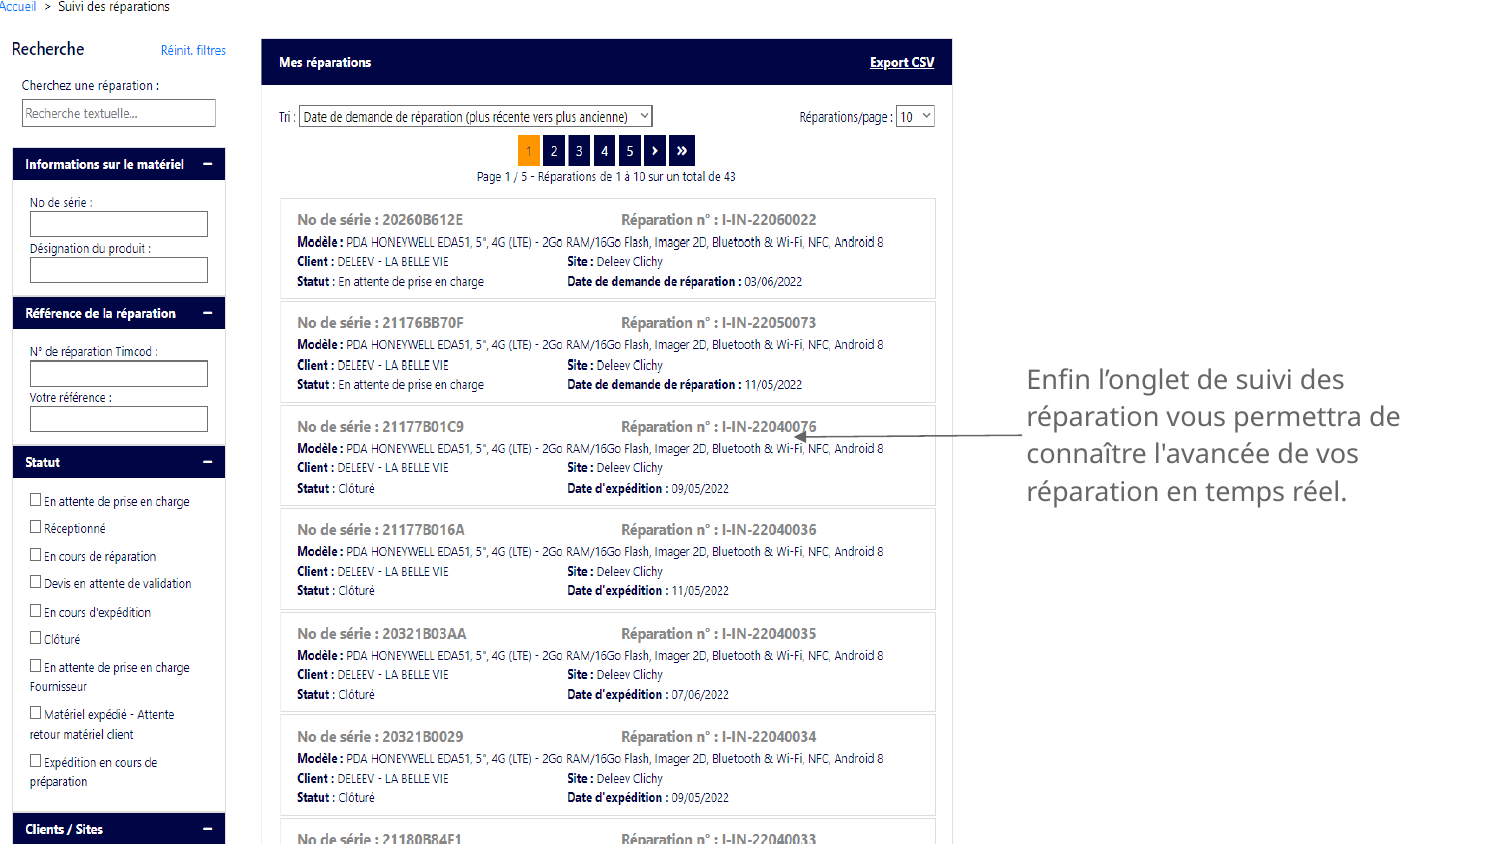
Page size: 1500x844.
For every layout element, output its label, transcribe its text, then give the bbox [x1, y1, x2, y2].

picture [0, 0, 967, 844]
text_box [793, 434, 1023, 438]
list Enfin l’onglet de suivi des réparation vous permettra de connaître l'avancée de vos réparation en temps réel. [1011, 342, 1442, 600]
